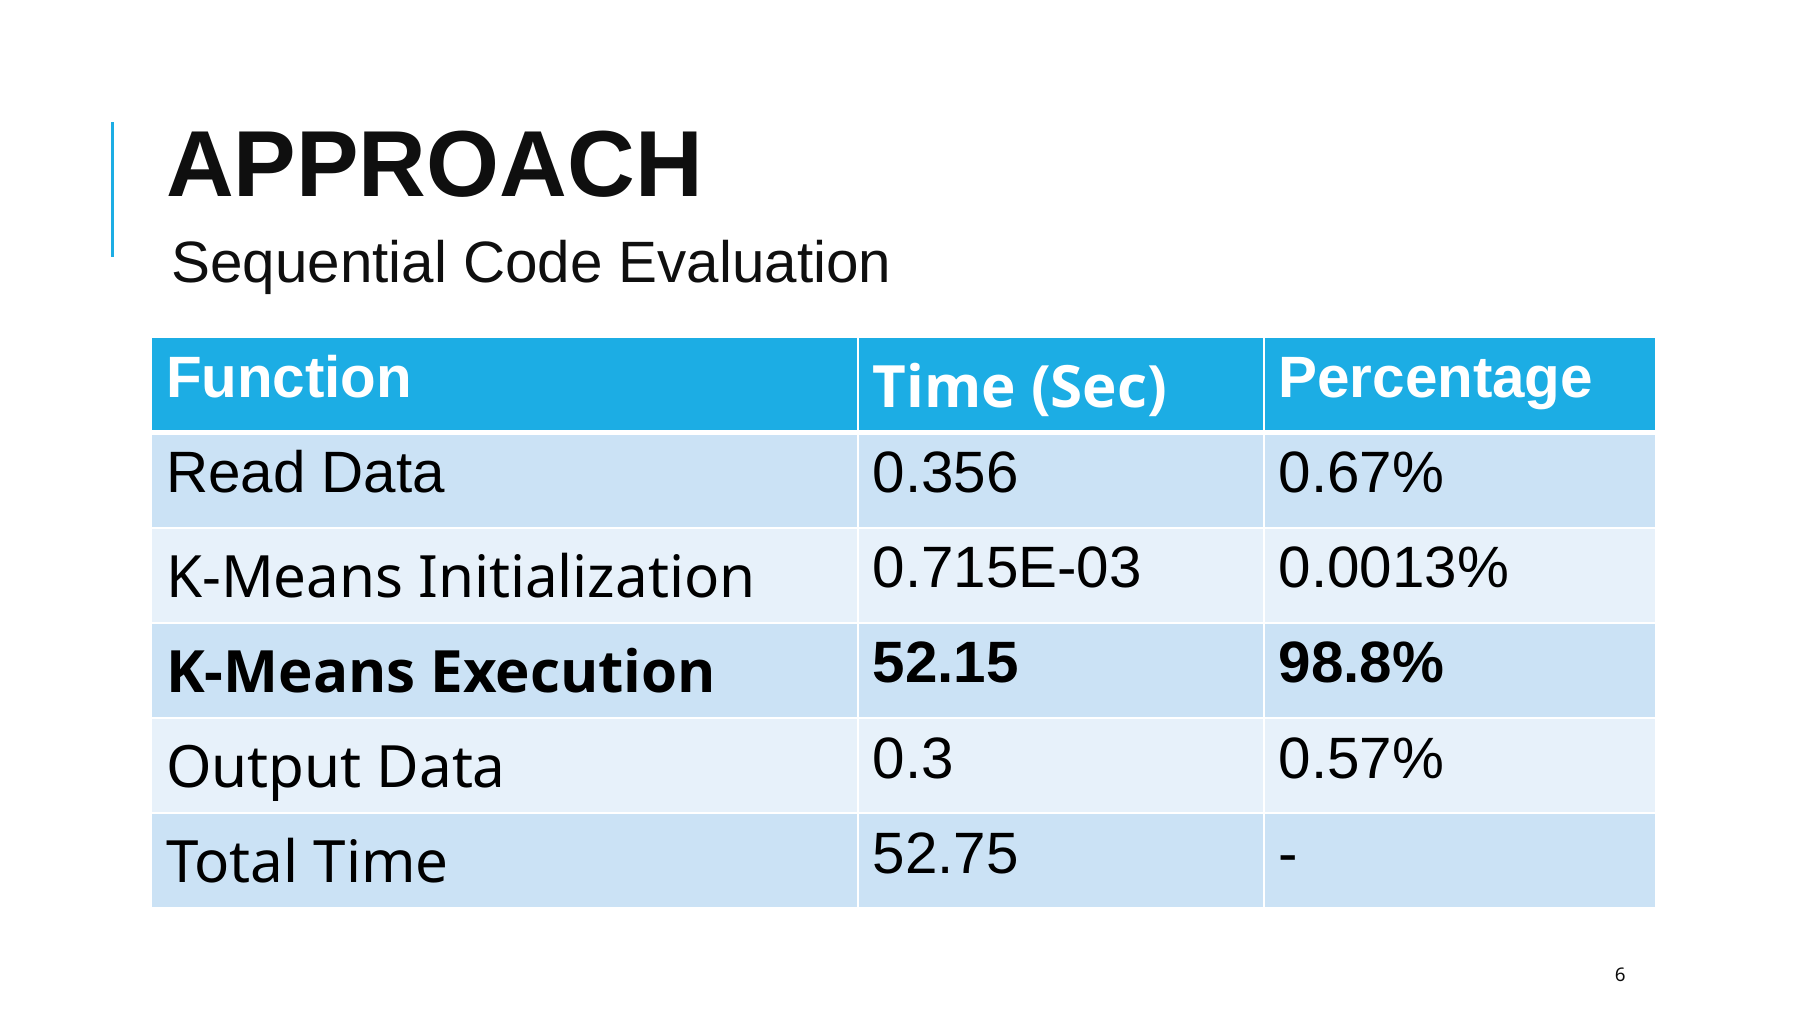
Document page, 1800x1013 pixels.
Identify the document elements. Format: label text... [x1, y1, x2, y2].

table_cell 0.3 [859, 719, 1263, 812]
table_cell 0.715E-03 [859, 529, 1263, 622]
table_cell 0.0013% [1265, 529, 1655, 622]
table_header Function [152, 338, 857, 430]
table_cell 98.8% [1265, 624, 1655, 717]
table_cell 0.57% [1265, 719, 1655, 812]
table_cell Output Data [152, 719, 857, 812]
table_cell Read Data [152, 435, 857, 527]
table_cell 52.75 [859, 814, 1263, 907]
table_cell K-Means Initialization [152, 529, 857, 622]
table_header Percentage [1265, 338, 1655, 430]
table_cell K-Means Execution [152, 624, 857, 717]
slide_number 6 [1599, 955, 1744, 996]
table_cell 0.67% [1265, 435, 1655, 527]
table_cell - [1265, 814, 1655, 907]
text_box Sequential Code Evaluation [156, 217, 1003, 302]
table_cell Total Time [152, 814, 857, 907]
table_cell 52.15 [859, 624, 1263, 717]
table_cell 0.356 [859, 435, 1263, 527]
table_header Time (Sec) [859, 338, 1263, 430]
title APPROACH [151, 31, 1587, 308]
